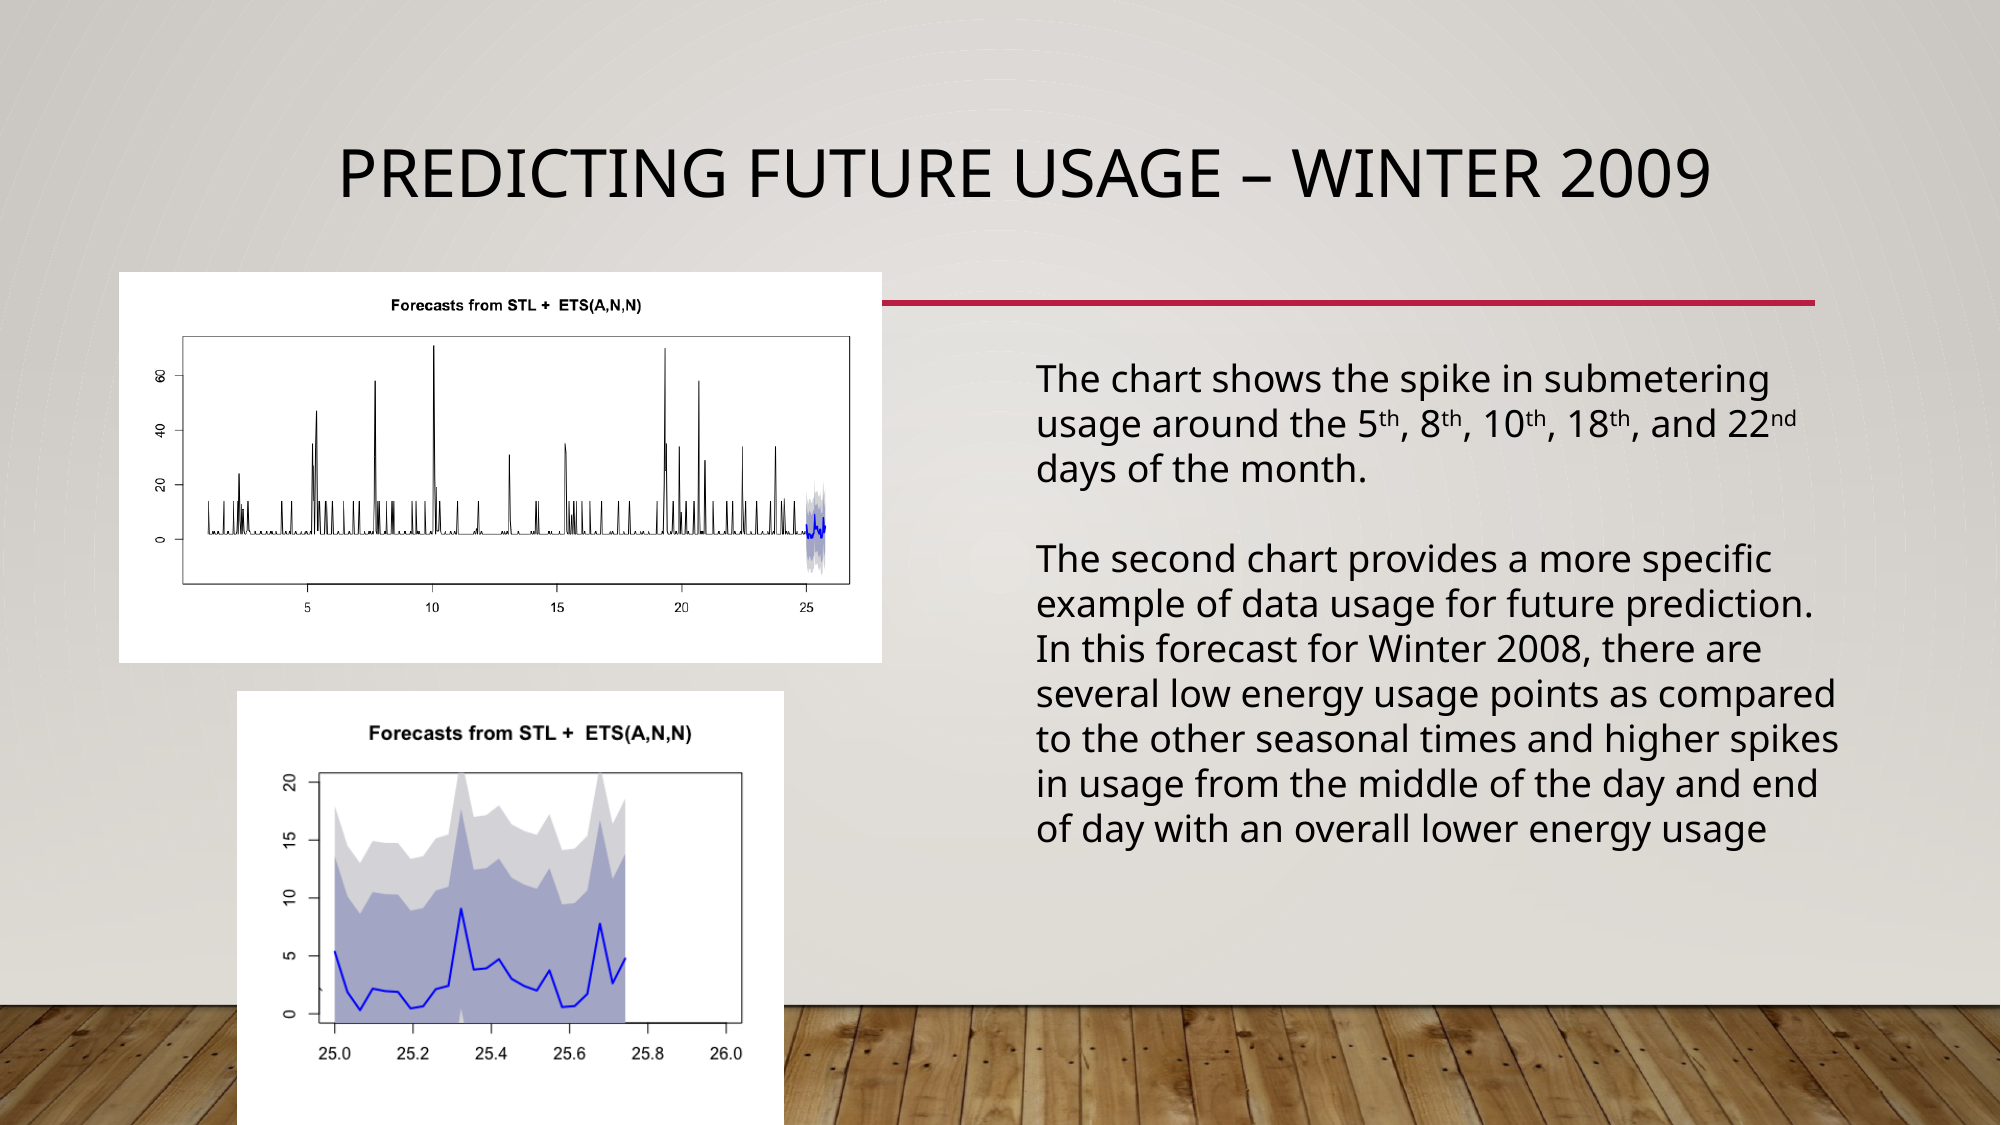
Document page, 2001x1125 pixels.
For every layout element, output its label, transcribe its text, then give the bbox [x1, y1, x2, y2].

text_box The chart shows the spike in submetering usage around the 5th, 8th, 10th, 18th, and 22nd days of the month. The second chart provides a more specific example of data usage for future prediction. In this forecast for Winter 2008, there are several low energy usage points as compared to the other seasonal times and higher spikes in usage from the middle of the day and end of day with an overall lower energy usage [1021, 347, 1864, 858]
picture [784, 1005, 2000, 1125]
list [119, 272, 882, 663]
title Predicting Future Usage – Winter 2009 [237, 132, 1814, 306]
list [237, 691, 784, 1125]
picture [0, 1005, 237, 1125]
